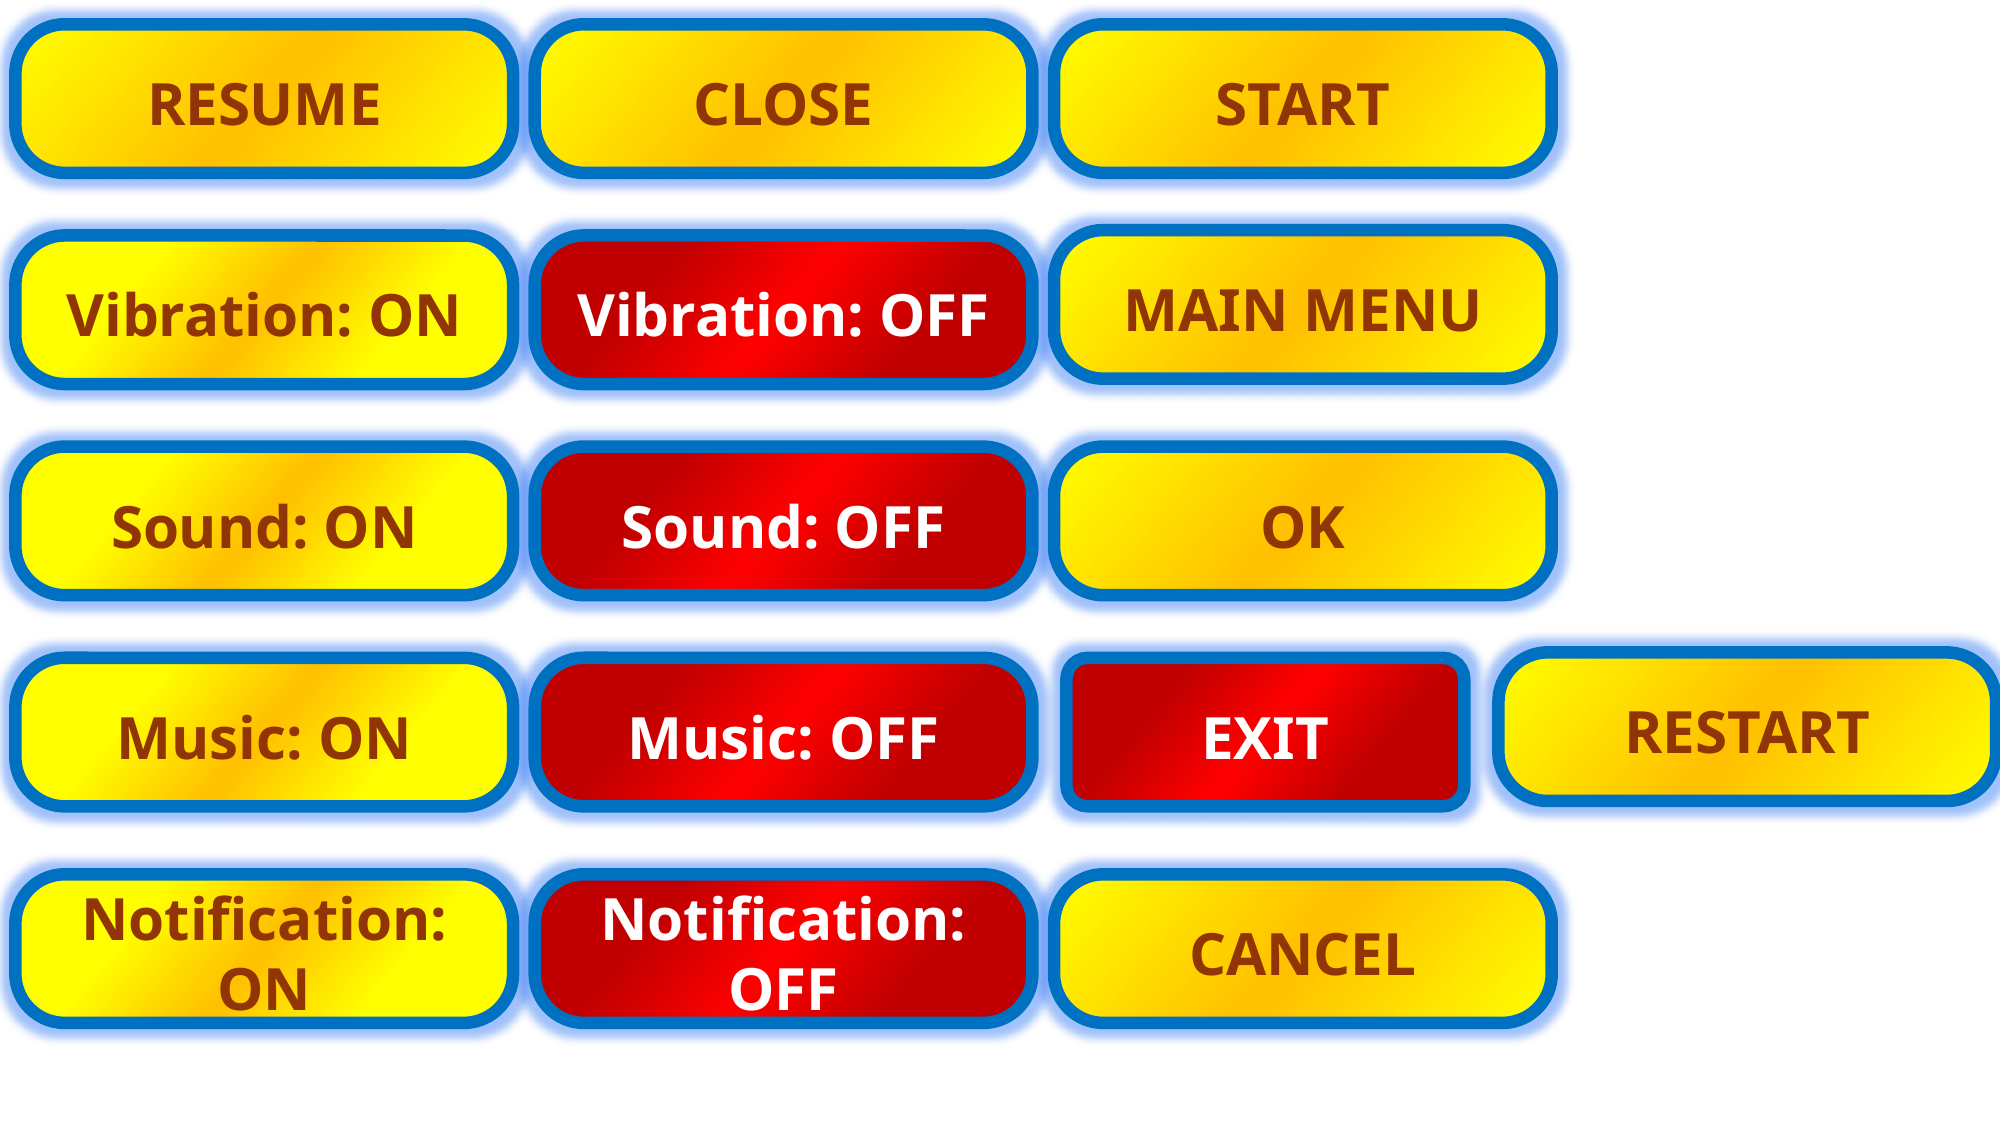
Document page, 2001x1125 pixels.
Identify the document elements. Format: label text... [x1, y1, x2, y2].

text_box RESTART [1497, 651, 1998, 802]
text_box OK [1052, 445, 1553, 597]
text_box Vibration: ON [14, 234, 515, 386]
text_box Sound: OFF [533, 445, 1034, 597]
text_box RESUME [14, 23, 515, 174]
text_box EXIT [1065, 656, 1466, 808]
text_box MAIN MENU [1052, 229, 1553, 380]
text_box CANCEL [1052, 873, 1553, 1024]
text_box Music: ON [14, 656, 515, 808]
text_box Music: OFF [533, 656, 1034, 808]
text_box CLOSE [533, 23, 1034, 174]
text_box Sound: ON [14, 445, 515, 597]
text_box Notification: ON [14, 873, 515, 1024]
text_box Notification: OFF [533, 873, 1034, 1024]
text_box START [1052, 23, 1553, 174]
text_box Vibration: OFF [533, 234, 1034, 386]
